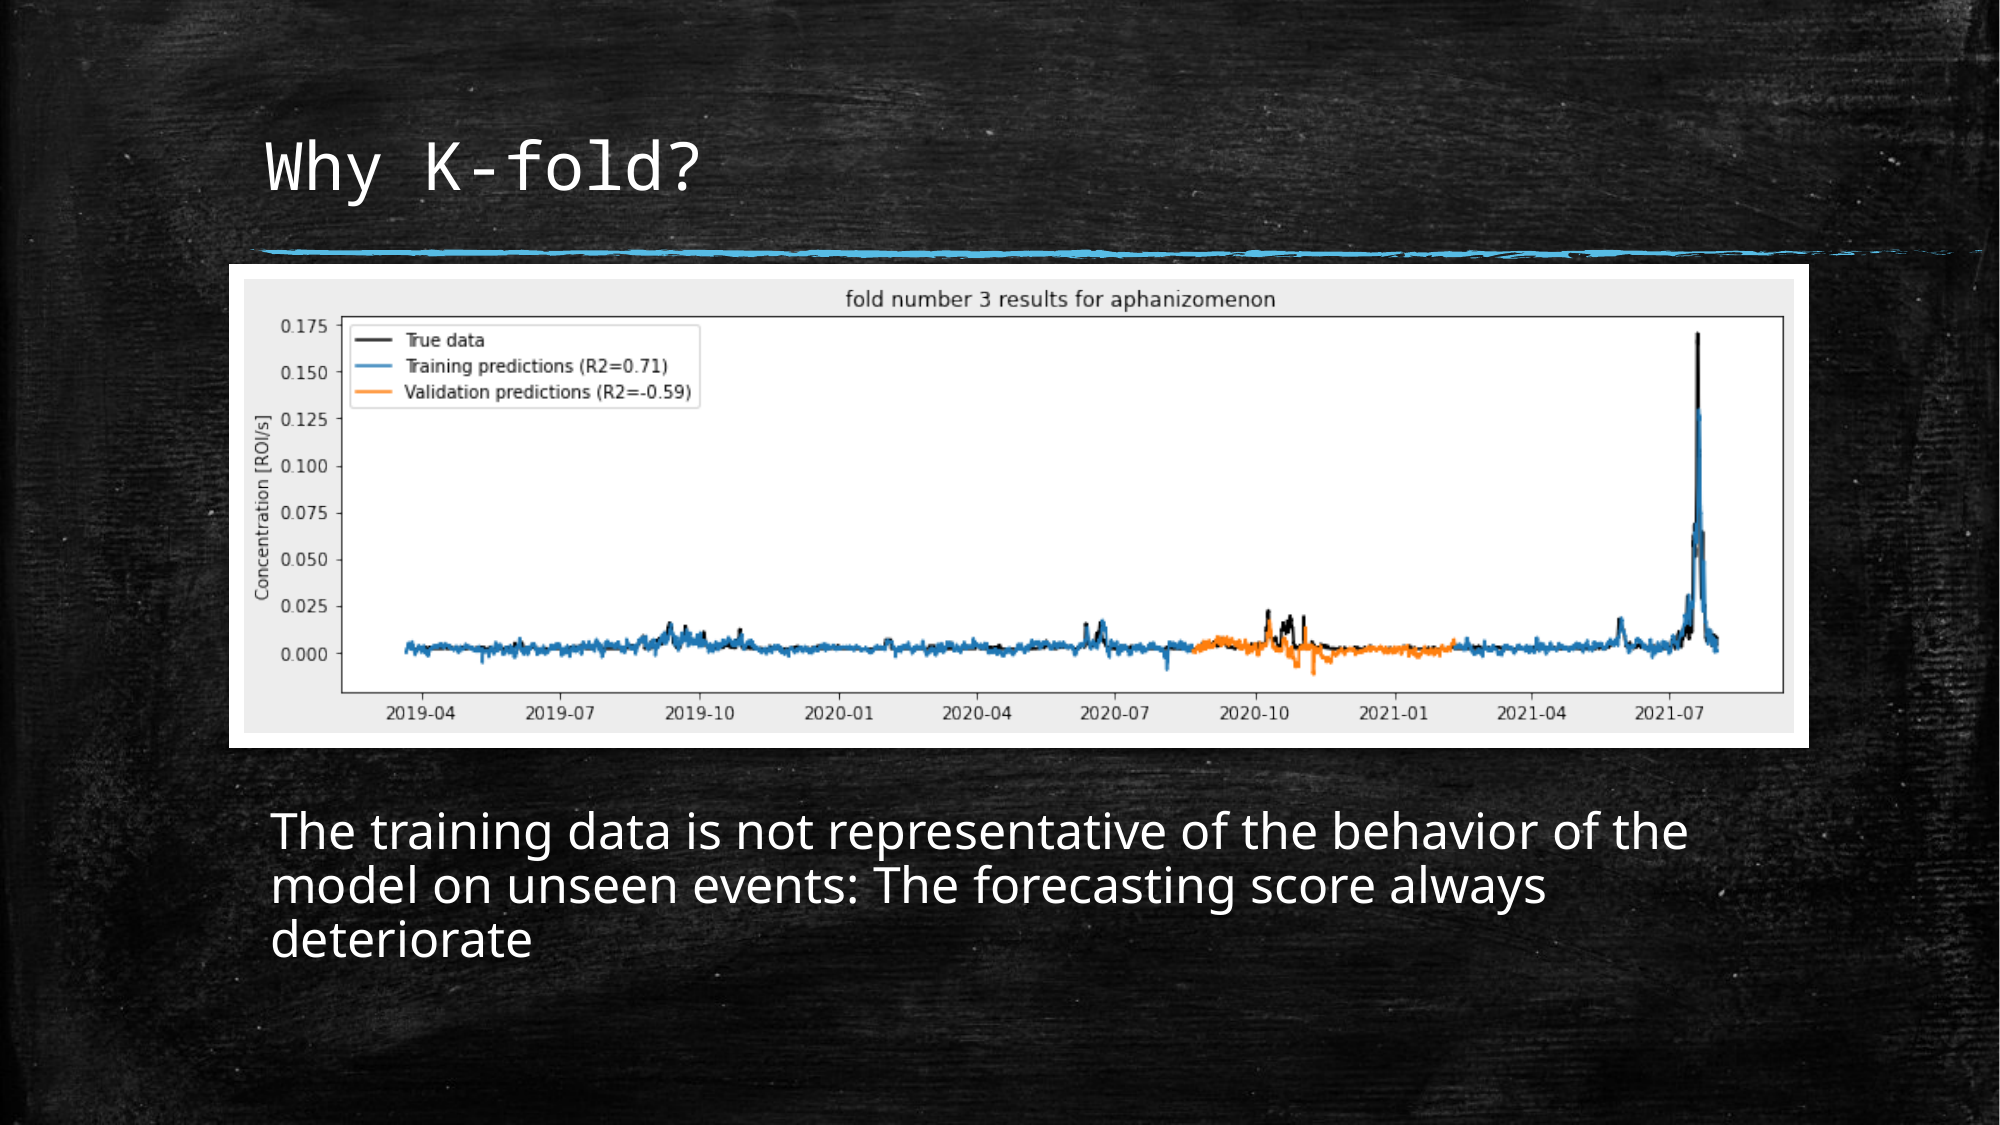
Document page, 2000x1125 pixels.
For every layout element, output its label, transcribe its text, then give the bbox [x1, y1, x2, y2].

text_box The training data is not representative of the behavior of the model on unseen events: The forecasting score always deteriorate [255, 798, 1756, 976]
picture [243, 278, 1795, 734]
title Why K-fold? [249, 45, 1750, 213]
